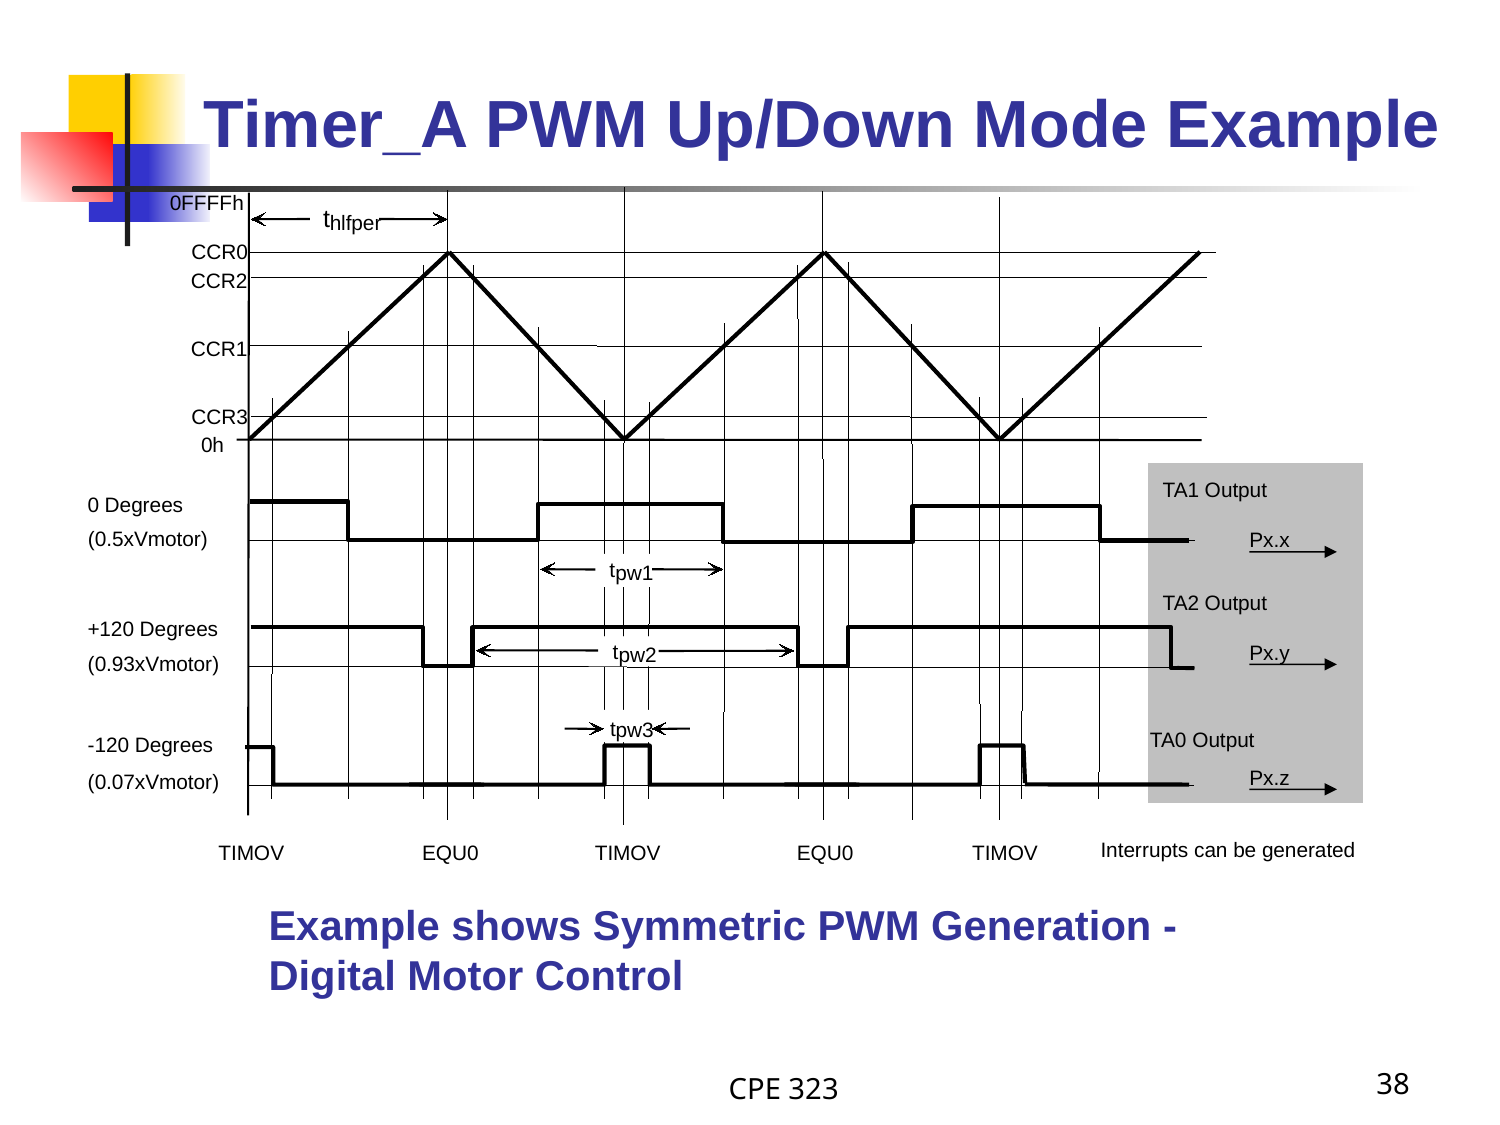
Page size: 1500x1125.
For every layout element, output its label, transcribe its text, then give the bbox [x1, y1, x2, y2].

footer CPE 323 [549, 1037, 1026, 1113]
title Timer_A PWM Up/Down Mode Example [188, 26, 1468, 169]
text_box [87, 187, 1363, 865]
text_box Example shows Symmetric PWM Generation - Digital Motor Control [253, 891, 1199, 1007]
slide_number 38 [1112, 1037, 1426, 1113]
